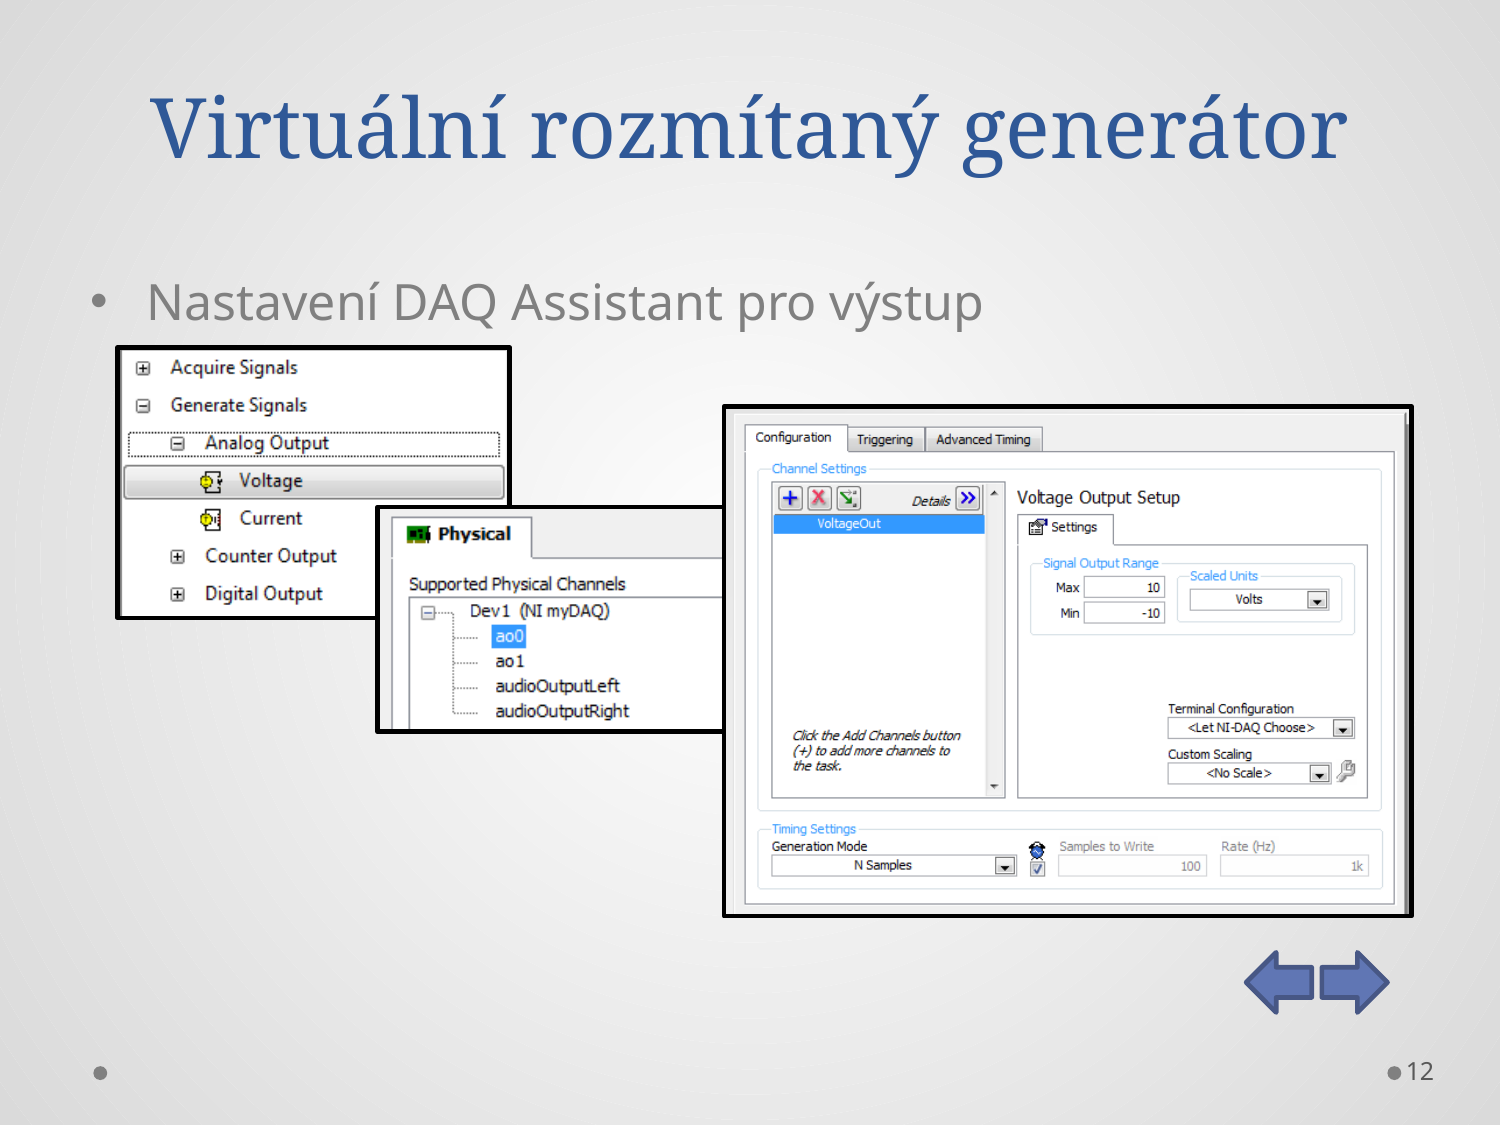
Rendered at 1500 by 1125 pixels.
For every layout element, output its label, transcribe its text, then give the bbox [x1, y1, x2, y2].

title Virtuální rozmítaný generátor [75, 0, 1425, 183]
list Nastavení DAQ Assistant pro výstup [75, 262, 1425, 1005]
text_box [1319, 950, 1390, 1015]
picture [119, 349, 1410, 915]
text_box [1243, 950, 1315, 1015]
slide_number 12 [1401, 1042, 1494, 1103]
